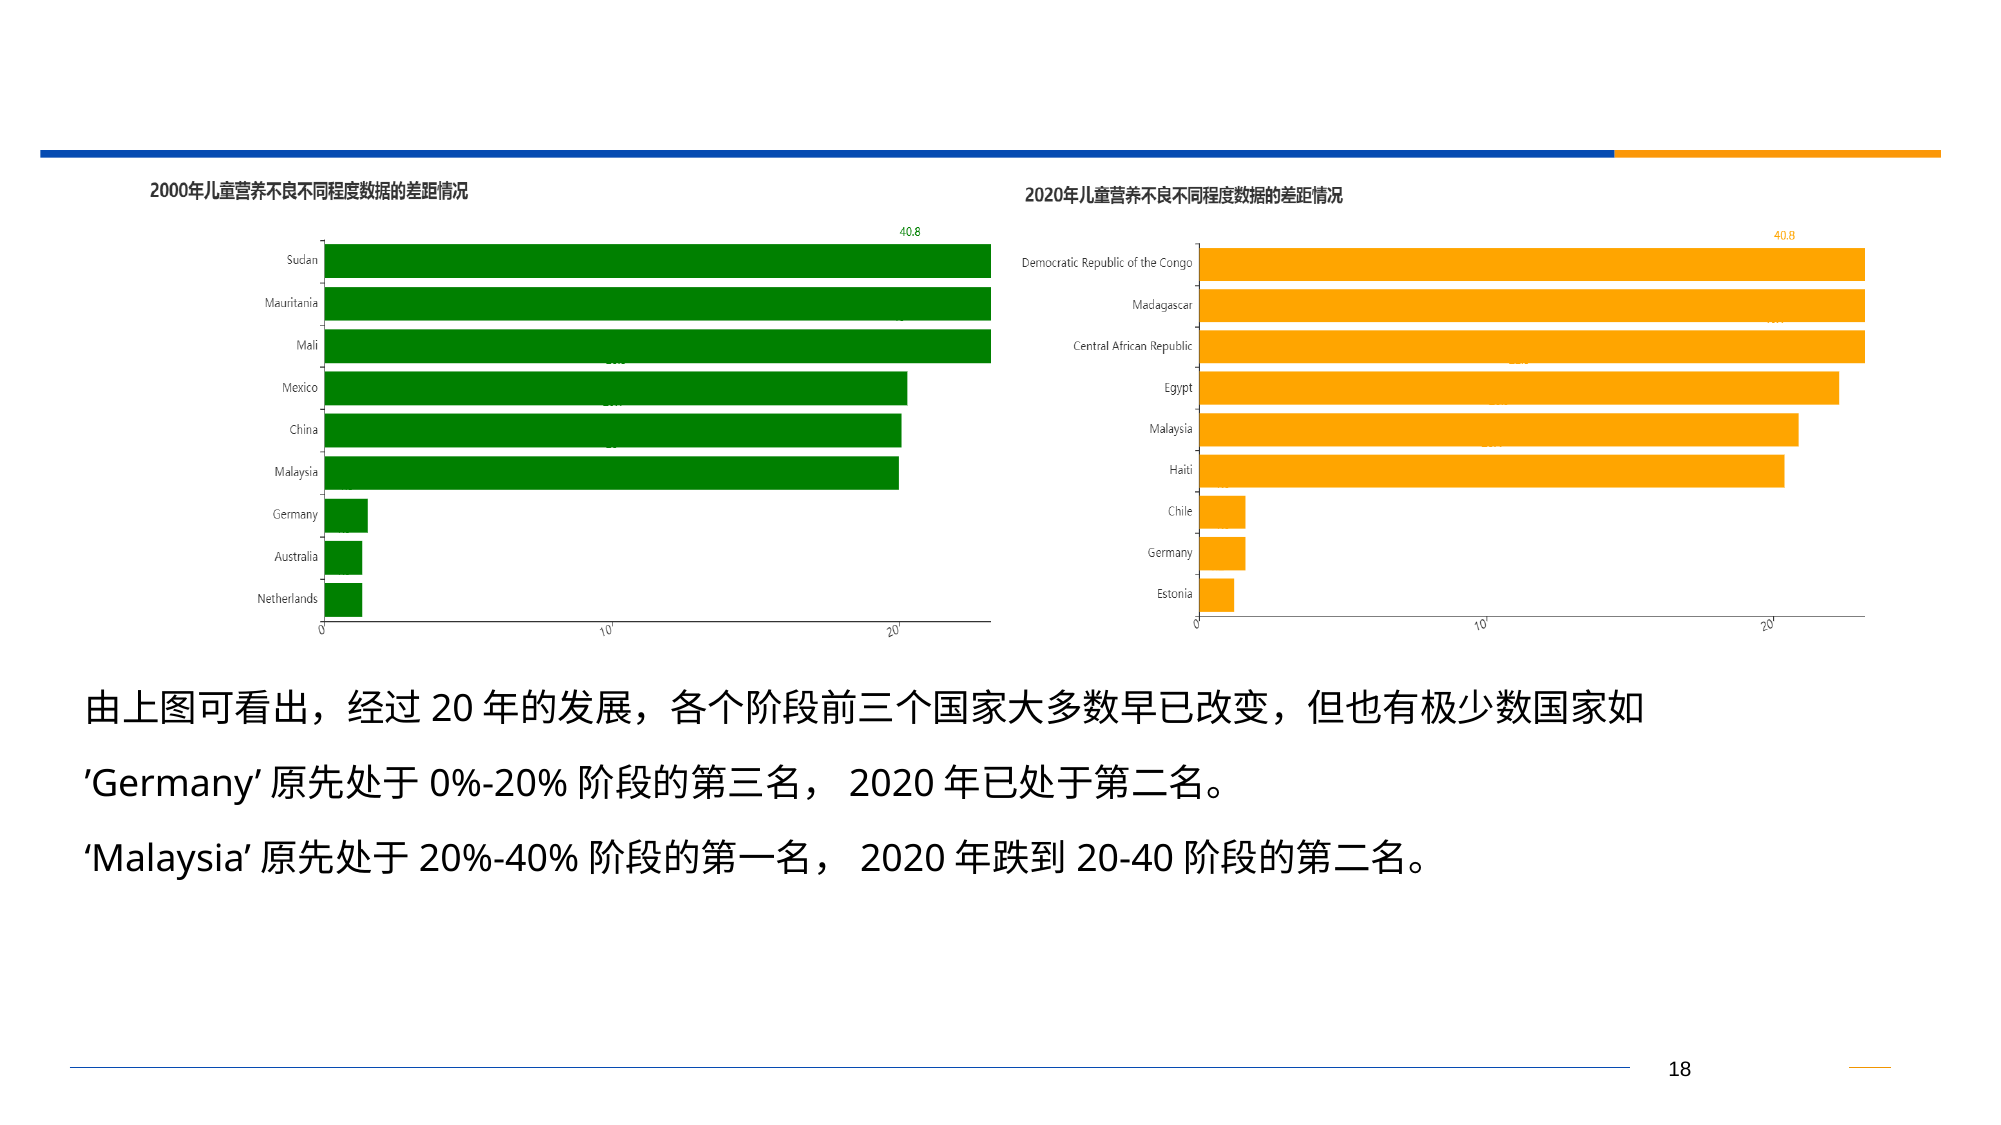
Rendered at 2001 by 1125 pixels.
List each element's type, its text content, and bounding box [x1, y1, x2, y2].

list 由上图可看出，经过20年的发展，各个阶段前三个国家大多数早已改变，但也有极少数国家如 ’Germany’原先处于0%-20%阶段的第三名，2020年已处于第二名。 ‘Malaysia’原先处于20%-40%阶段的第一名，2020年跌到20-40阶段的第二名。 [69, 653, 1892, 1010]
picture [134, 175, 1001, 655]
picture [1011, 175, 1878, 639]
